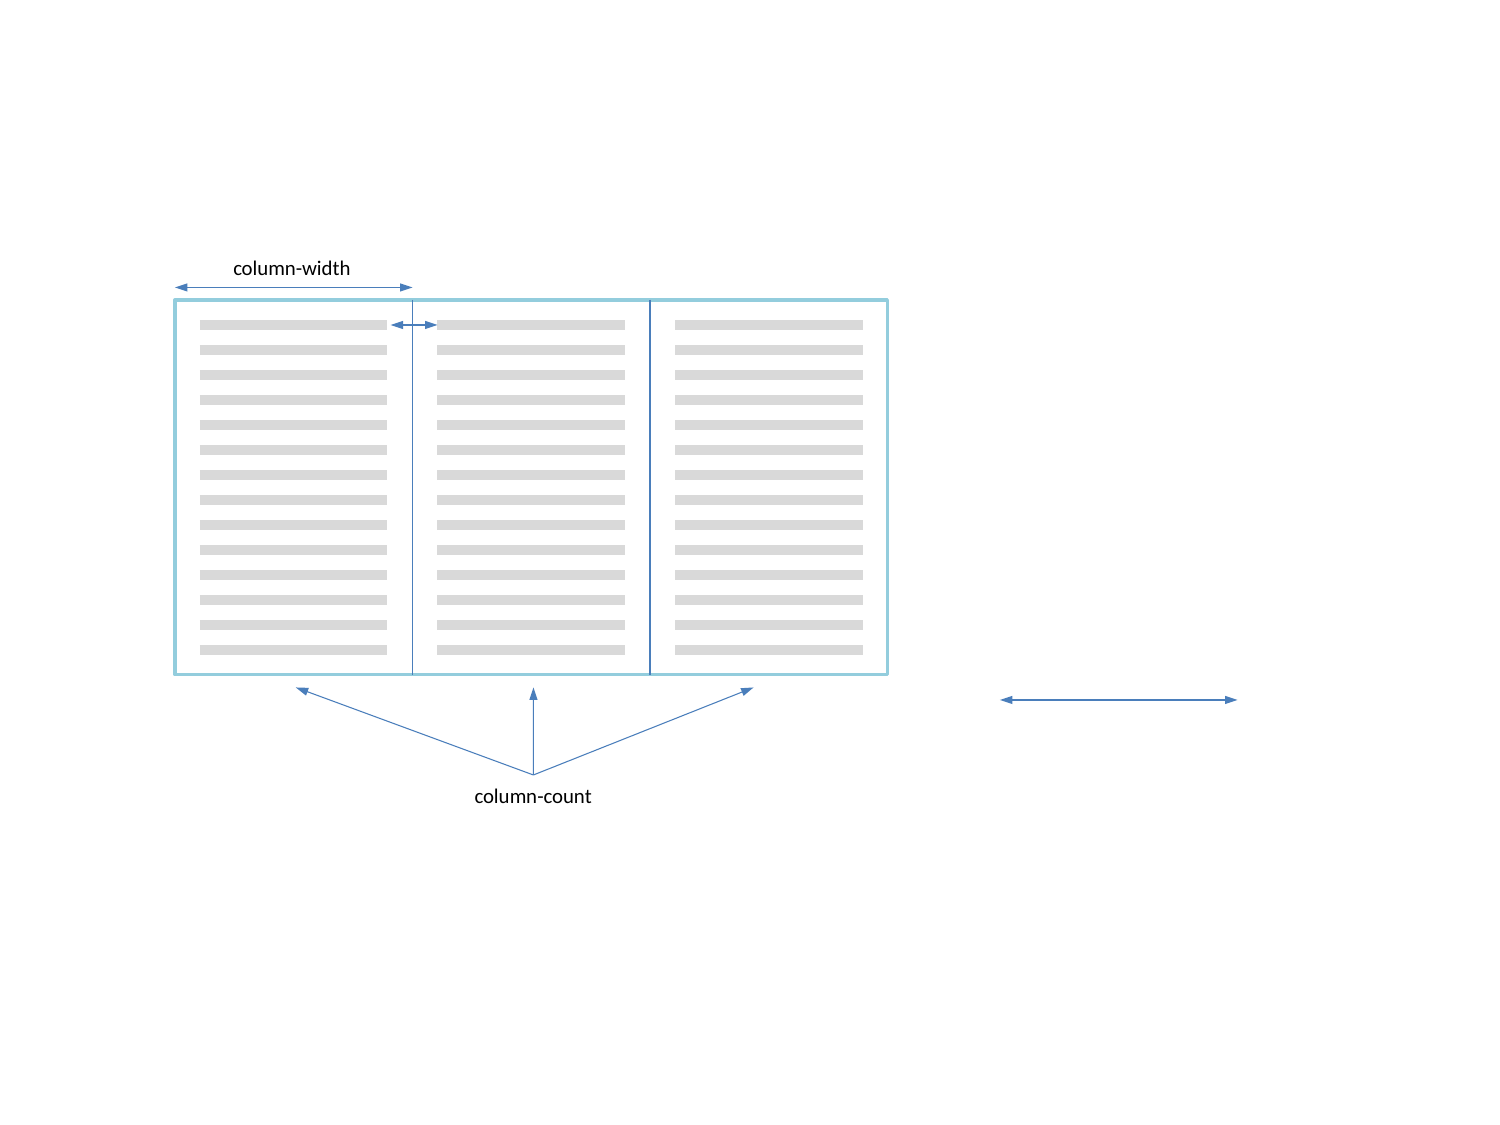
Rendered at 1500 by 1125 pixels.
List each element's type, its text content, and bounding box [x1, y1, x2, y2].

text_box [437, 324, 626, 651]
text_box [199, 324, 388, 651]
text_box column-width [218, 247, 366, 286]
text_box column-count [459, 784, 607, 815]
text_box [173, 298, 890, 677]
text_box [674, 324, 863, 651]
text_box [533, 687, 754, 776]
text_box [295, 687, 530, 776]
